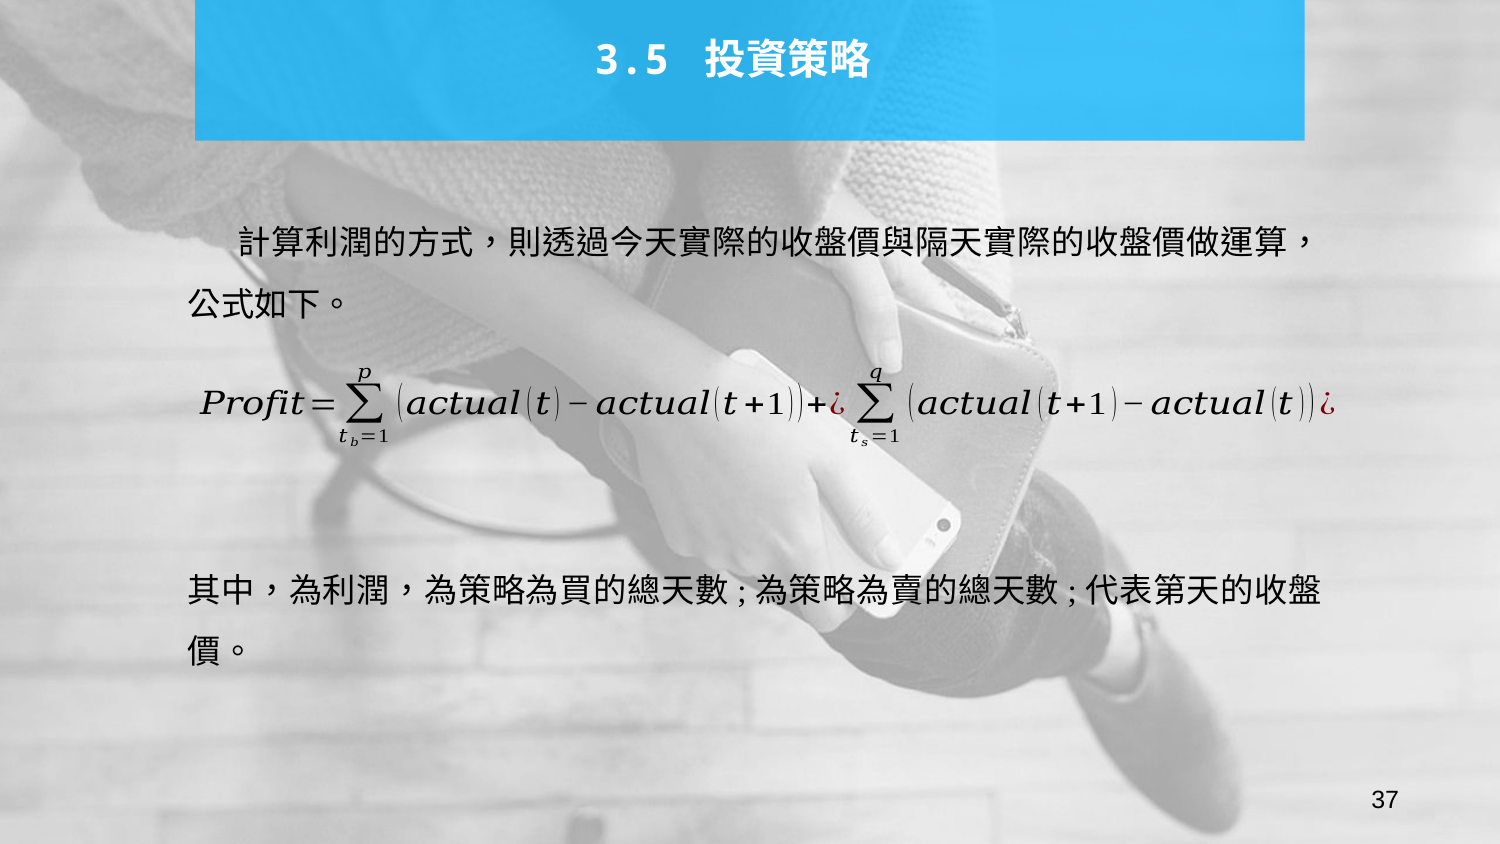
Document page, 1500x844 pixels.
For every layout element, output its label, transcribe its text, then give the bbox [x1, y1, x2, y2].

text_box 3.5 投資策略 [405, 20, 1061, 98]
slide_number 37 [1076, 775, 1415, 821]
picture [195, 0, 1305, 141]
text_box [0, 0, 1500, 844]
text_box 計算利潤的方式，則透過今天實際的收盤價與隔天實際的收盤價做運算，公式如下。 [173, 191, 1337, 331]
